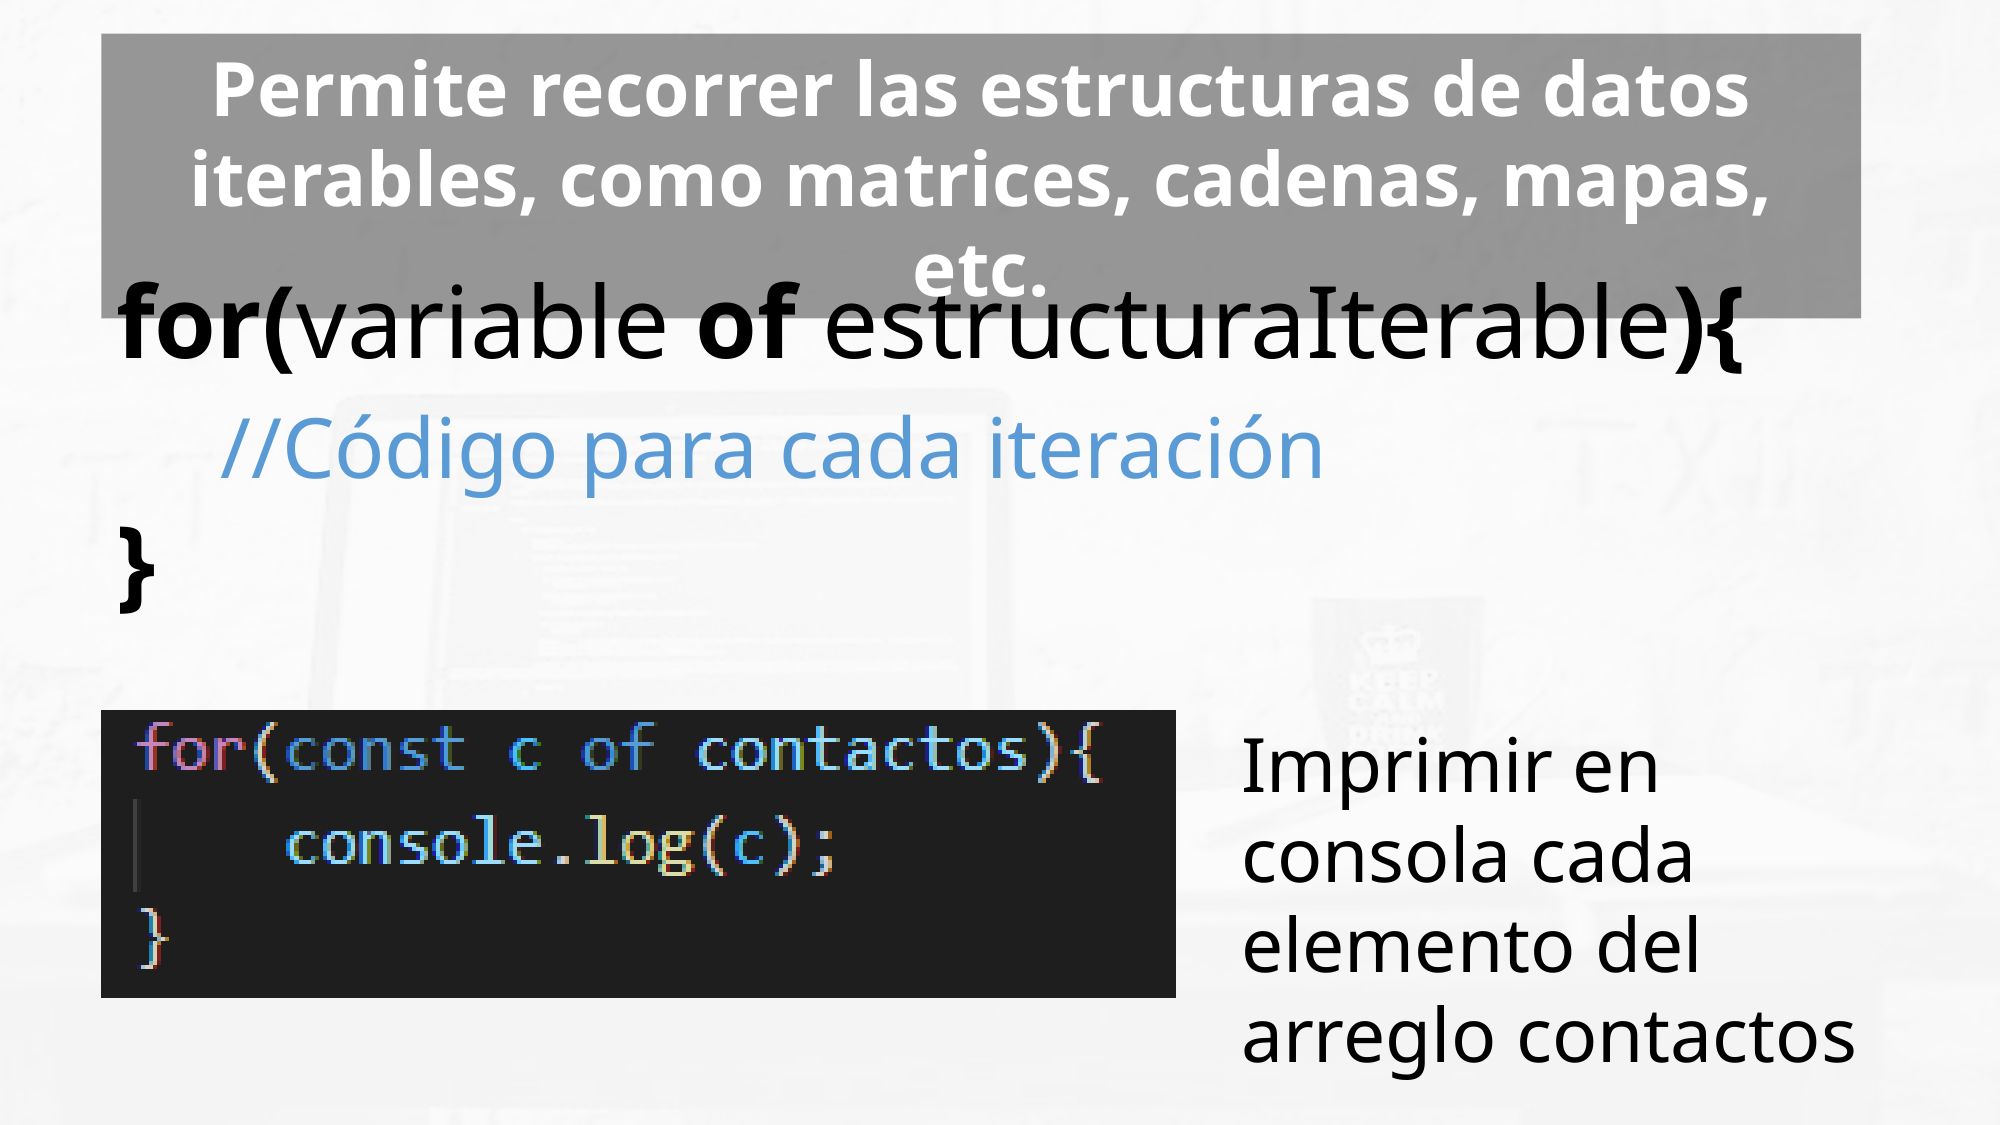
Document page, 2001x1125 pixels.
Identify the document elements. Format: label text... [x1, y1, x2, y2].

text_box Imprimir en consola cada elemento del arreglo contactos [1226, 710, 1908, 1086]
text_box for(variable of estructuraIterable){ //Código para cada iteración } [101, 251, 1908, 626]
text_box Permite recorrer las estructuras de datos iterables, como matrices, cadenas, mapas, etc. [101, 33, 1862, 319]
picture [101, 710, 1176, 998]
